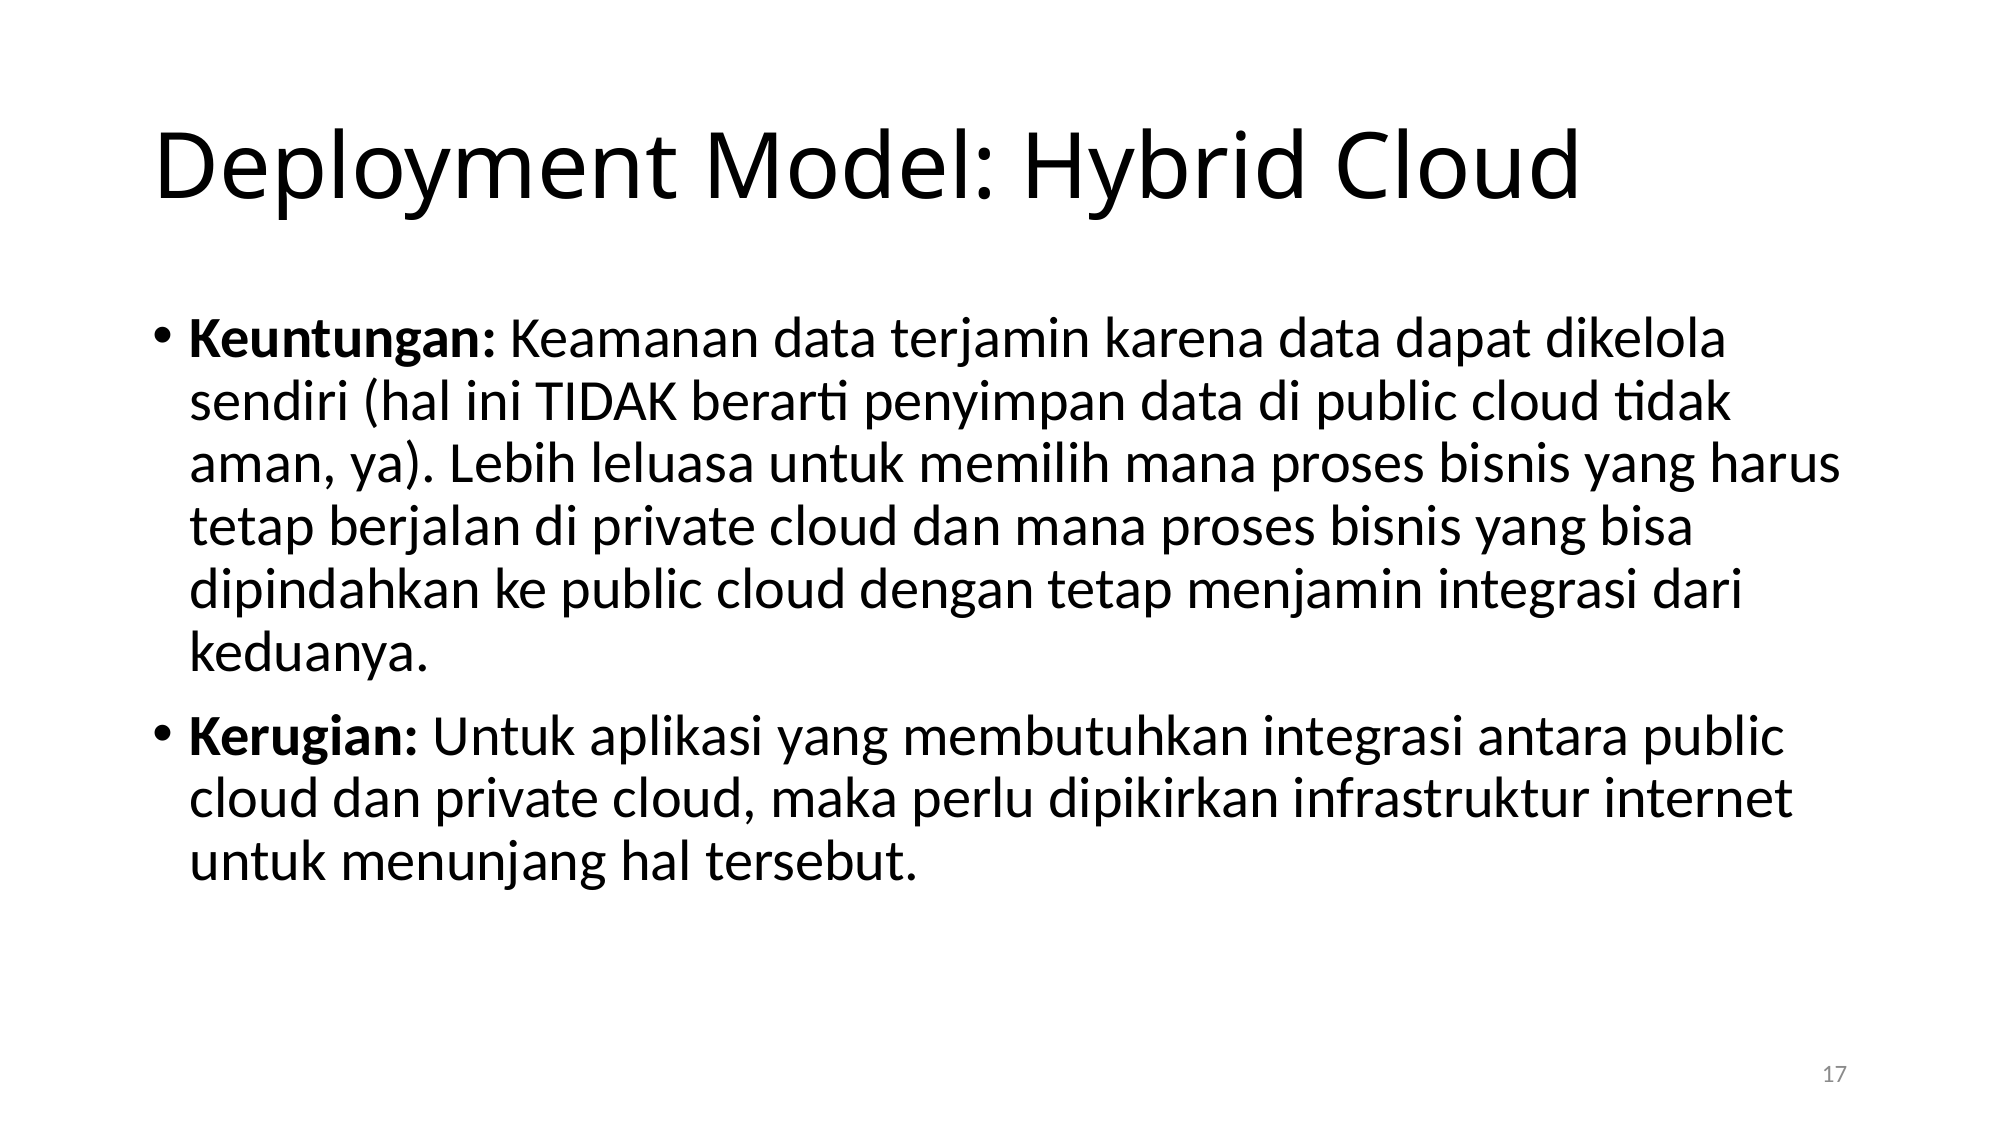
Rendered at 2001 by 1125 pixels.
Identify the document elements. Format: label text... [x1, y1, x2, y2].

slide_number 17 [1412, 1042, 1863, 1103]
list Keuntungan: Keamanan data terjamin karena data dapat dikelola sendiri (hal ini TIDAK berarti penyimpan data di public cloud tidak aman, ya). Lebih leluasa untuk memilih mana proses bisnis yang harus tetap berjalan di private cloud dan mana proses bisnis yang bisa dipindahkan ke public cloud dengan tetap menjamin integrasi dari keduanya. Kerugian: Untuk aplikasi yang membutuhkan integrasi antara public cloud dan private cloud, maka perlu dipikirkan infrastruktur internet untuk menunjang hal tersebut. [137, 299, 1863, 1014]
title Deployment Model: Hybrid Cloud [137, 59, 1863, 278]
